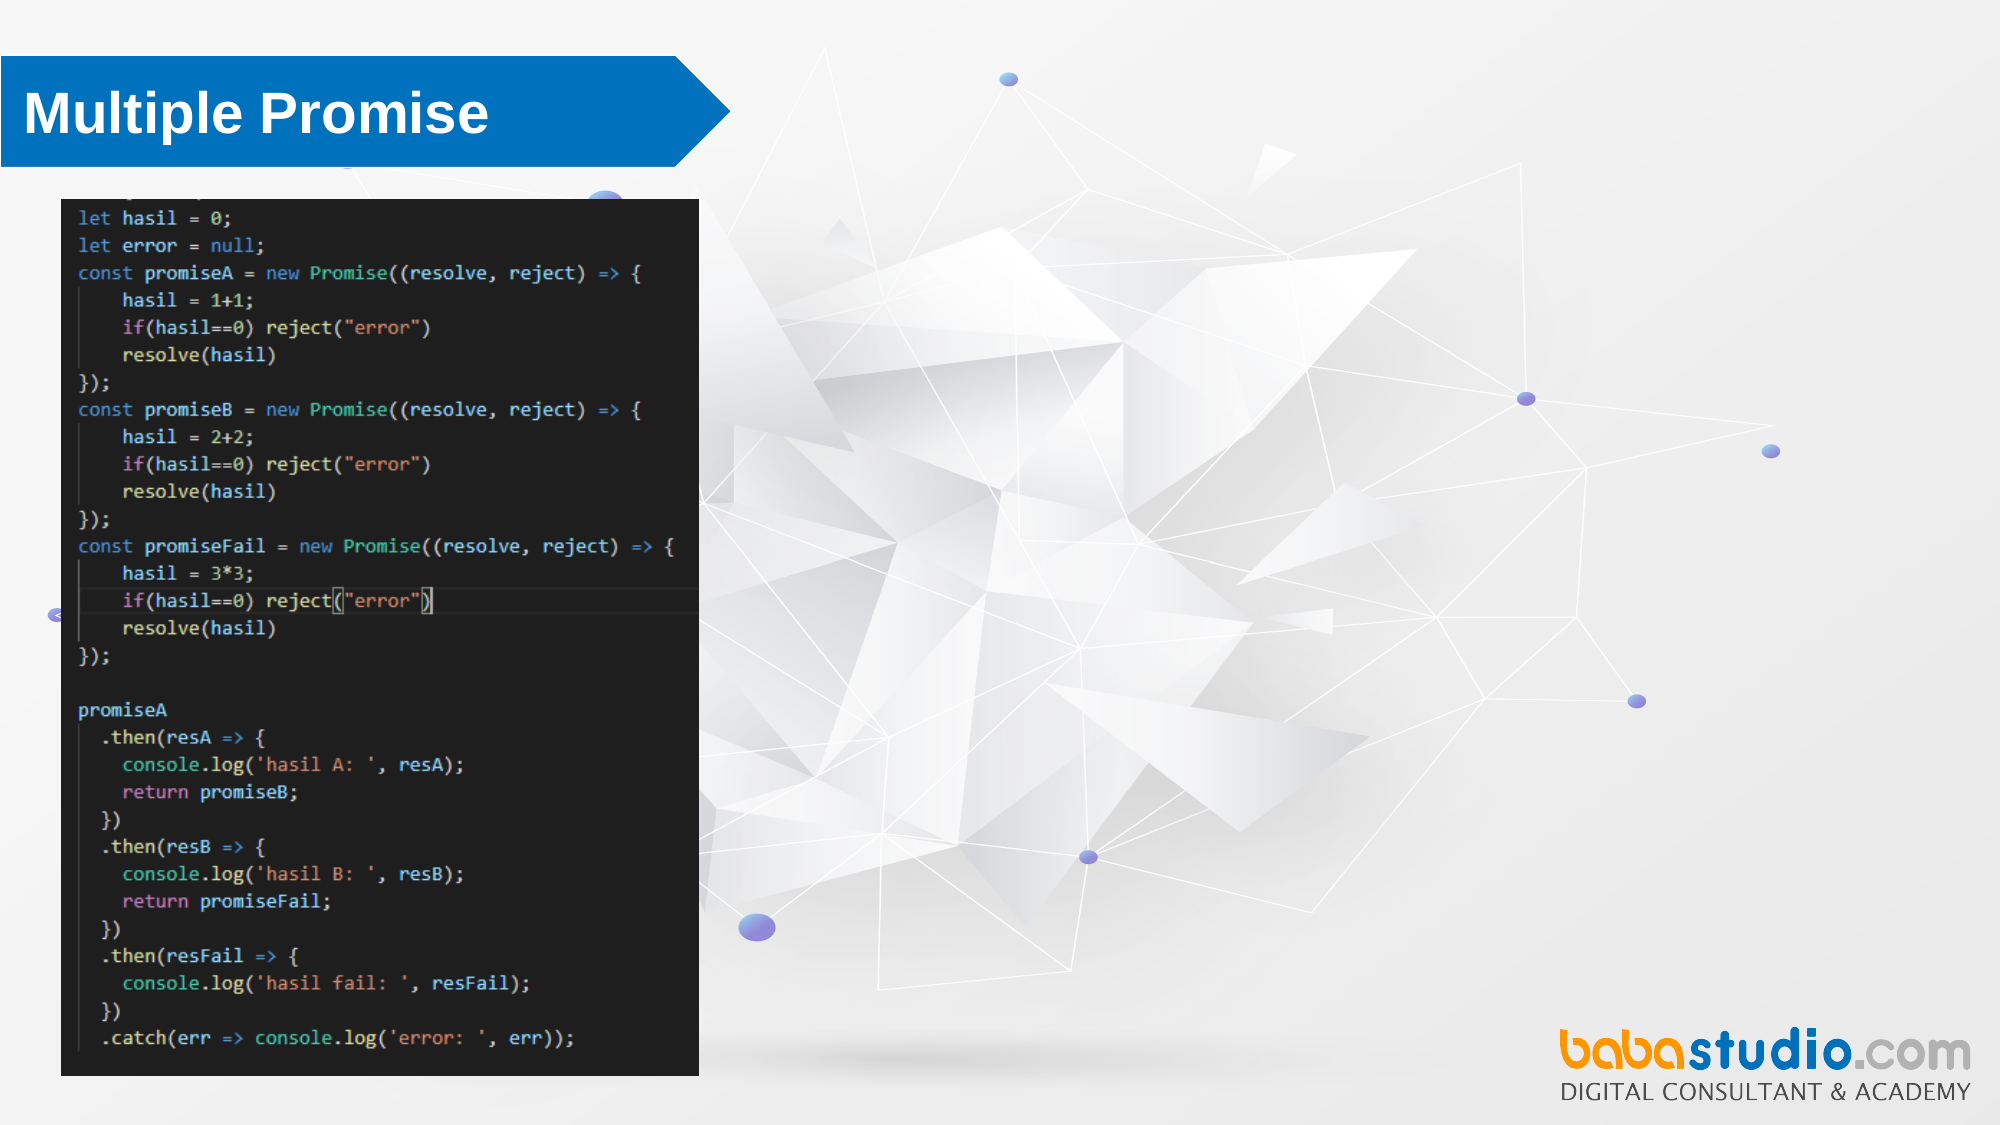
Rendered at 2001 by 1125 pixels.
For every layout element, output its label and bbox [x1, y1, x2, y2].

picture [61, 199, 699, 1076]
text_box [0, 54, 732, 224]
text_box [0, 0, 2000, 1125]
